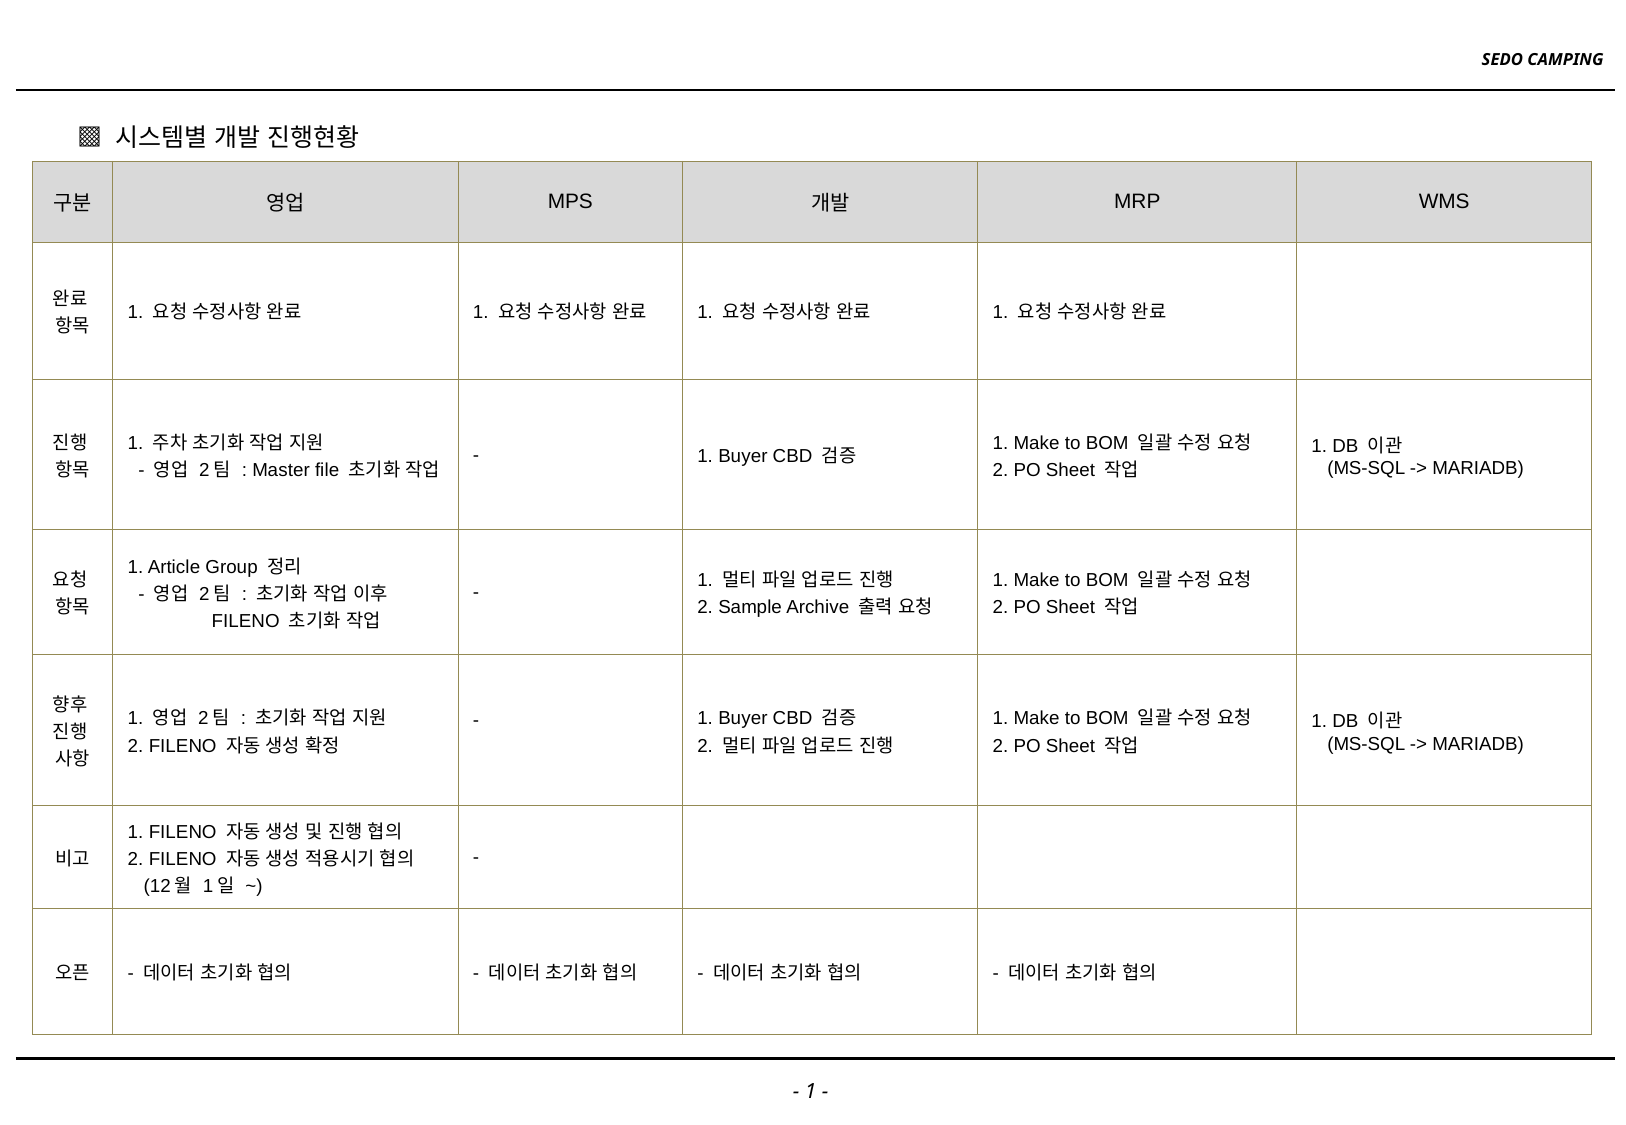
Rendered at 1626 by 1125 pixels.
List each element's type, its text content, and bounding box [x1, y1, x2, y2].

table_cell 비고 [33, 806, 112, 908]
text_box ▩ 시스템별 개발 진행현황 [62, 113, 375, 159]
table_cell 1. 요청 수정사항 완료 [113, 243, 458, 379]
table_cell 1. 요청 수정사항 완료 [978, 243, 1296, 379]
table_header 개발 [683, 162, 977, 242]
table_cell 1. Article Group 정리 - 영업 2팀 : 초기화 작업 이후 FILENO 초기화 작업 [113, 530, 458, 654]
table_cell - 데이터 초기화 협의 [978, 909, 1296, 1034]
table_cell 진행 항목 [33, 380, 112, 529]
table_cell 완료 항목 [33, 243, 112, 379]
table_cell - [459, 380, 682, 529]
table_cell 1. 영업 2팀 : 초기화 작업 지원 2. FILENO 자동 생성 확정 [113, 655, 458, 805]
table_cell - [459, 806, 682, 908]
table_cell [1297, 806, 1591, 908]
table_cell - 데이터 초기화 협의 [113, 909, 458, 1034]
table_header 구분 [33, 162, 112, 242]
table_cell 1. Make to BOM 일괄 수정 요청 2. PO Sheet 작업 [978, 655, 1296, 805]
table_cell [683, 806, 977, 908]
table_cell [1297, 243, 1591, 379]
table_cell [978, 806, 1296, 908]
table_header WMS [1297, 162, 1591, 242]
table_cell 요청 항목 [33, 530, 112, 654]
table_cell 1. 주차 초기화 작업 지원 - 영업 2팀 : Master file 초기화 작업 [113, 380, 458, 529]
table_cell - [459, 530, 682, 654]
table_header MRP [978, 162, 1296, 242]
table_cell 오픈 [33, 909, 112, 1034]
table_cell 1. FILENO 자동 생성 및 진행 협의 2. FILENO 자동 생성 적용시기 협의 (12월 1일 ~) [113, 806, 458, 908]
table_cell 1. Make to BOM 일괄 수정 요청 2. PO Sheet 작업 [978, 380, 1296, 529]
table_cell 1. DB 이관 (MS-SQL -> MARIADB) [1297, 655, 1591, 805]
table_cell - 데이터 초기화 협의 [683, 909, 977, 1034]
table_header MPS [459, 162, 682, 242]
table_cell [1297, 909, 1591, 1034]
table_header 영업 [113, 162, 458, 242]
table_cell 1. DB 이관 (MS-SQL -> MARIADB) [1297, 380, 1591, 529]
table_cell 1. 요청 수정사항 완료 [683, 243, 977, 379]
table_cell 1. 멀티 파일 업로드 진행 2. Sample Archive 출력 요청 [683, 530, 977, 654]
table_cell 향후 진행 사항 [33, 655, 112, 805]
table_cell 1. Make to BOM 일괄 수정 요청 2. PO Sheet 작업 [978, 530, 1296, 654]
table_cell 1. Buyer CBD 검증 [683, 380, 977, 529]
table_cell - 데이터 초기화 협의 [459, 909, 682, 1034]
table_cell 1. Buyer CBD 검증 2. 멀티 파일 업로드 진행 [683, 655, 977, 805]
table_cell - [459, 655, 682, 805]
table_cell 1. 요청 수정사항 완료 [459, 243, 682, 379]
table_cell [1297, 530, 1591, 654]
